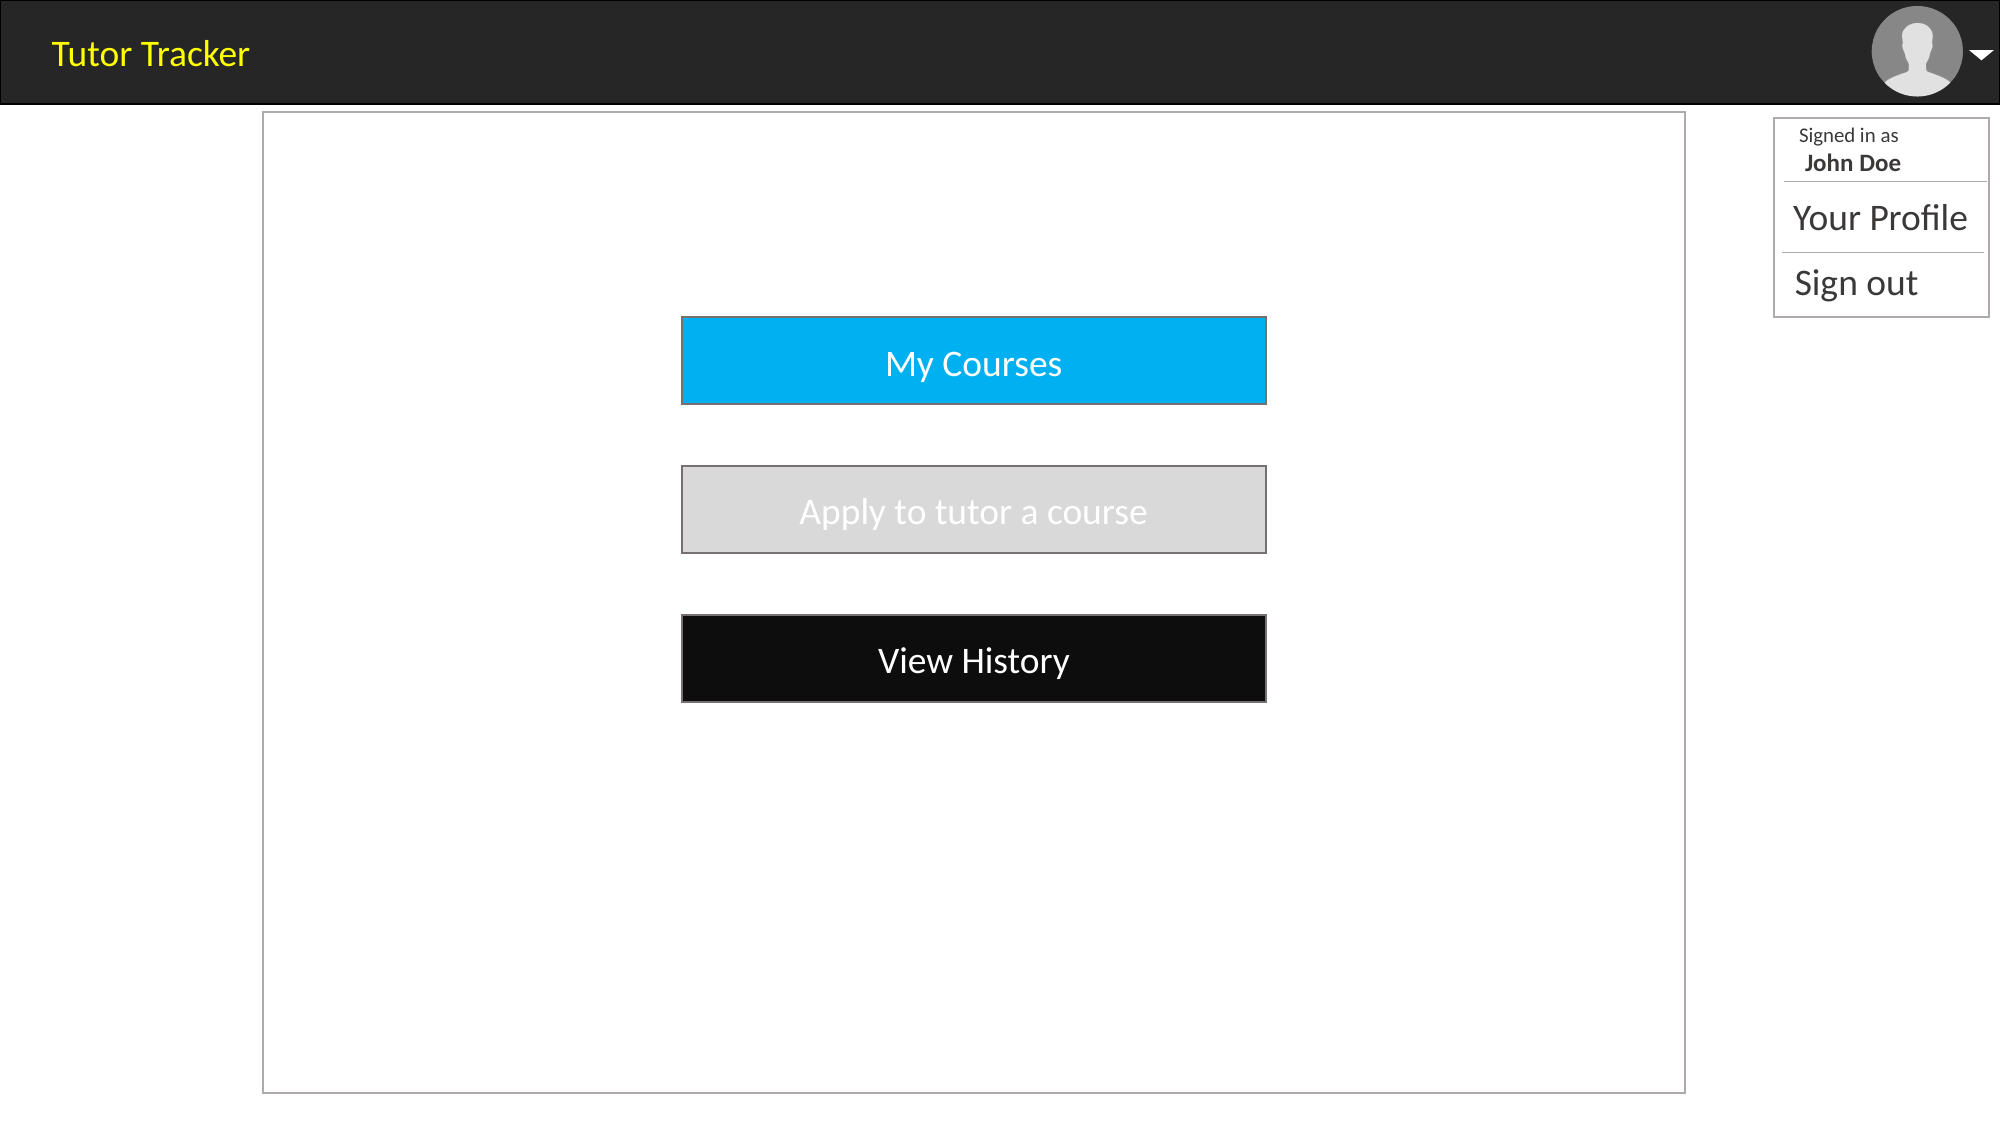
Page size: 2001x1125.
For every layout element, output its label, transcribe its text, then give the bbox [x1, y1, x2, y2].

picture [1871, 5, 1963, 97]
text_box Signed in as John Doe [1783, 121, 1973, 177]
text_box Sign out [1779, 261, 1988, 300]
text_box My Courses [681, 316, 1267, 405]
text_box Your Profile [1777, 196, 1986, 235]
text_box [1969, 50, 1994, 61]
text_box View History [681, 614, 1267, 703]
text_box [0, 0, 2000, 105]
text_box Tutor Tracker [36, 21, 289, 82]
text_box [1773, 117, 1990, 318]
text_box Apply to tutor a course [681, 465, 1267, 554]
text_box [262, 111, 1686, 1094]
